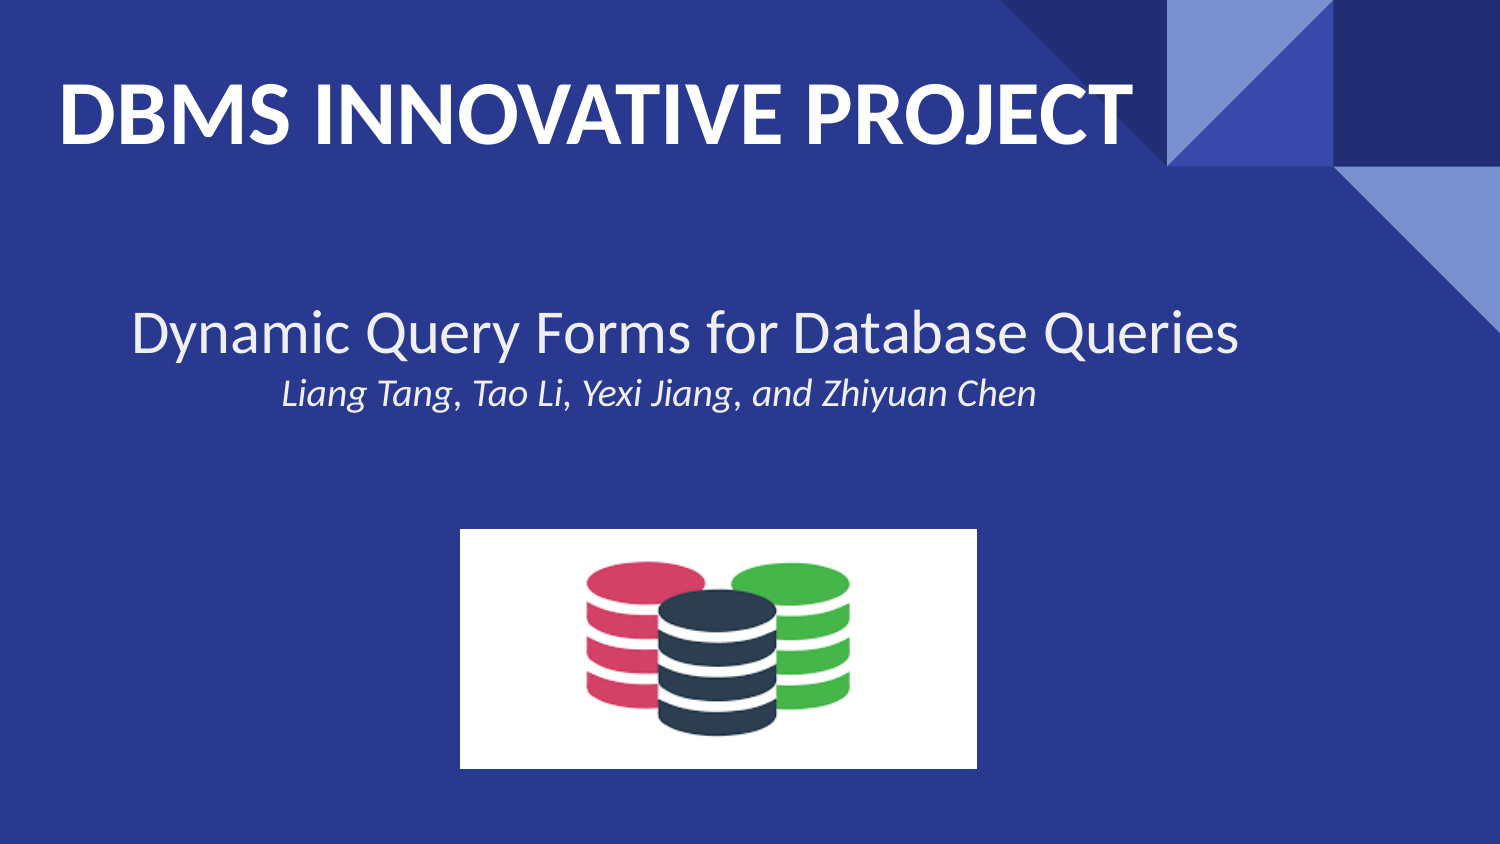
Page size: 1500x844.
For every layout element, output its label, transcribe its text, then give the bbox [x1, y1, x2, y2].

text_box Dynamic Query Forms for Database Queries Liang Tang, Tao Li, Yexi Jiang, and Zhiyuan Chen [116, 276, 1384, 429]
title DBMS INNOVATIVE PROJECT [43, 39, 1393, 178]
picture [460, 529, 977, 769]
